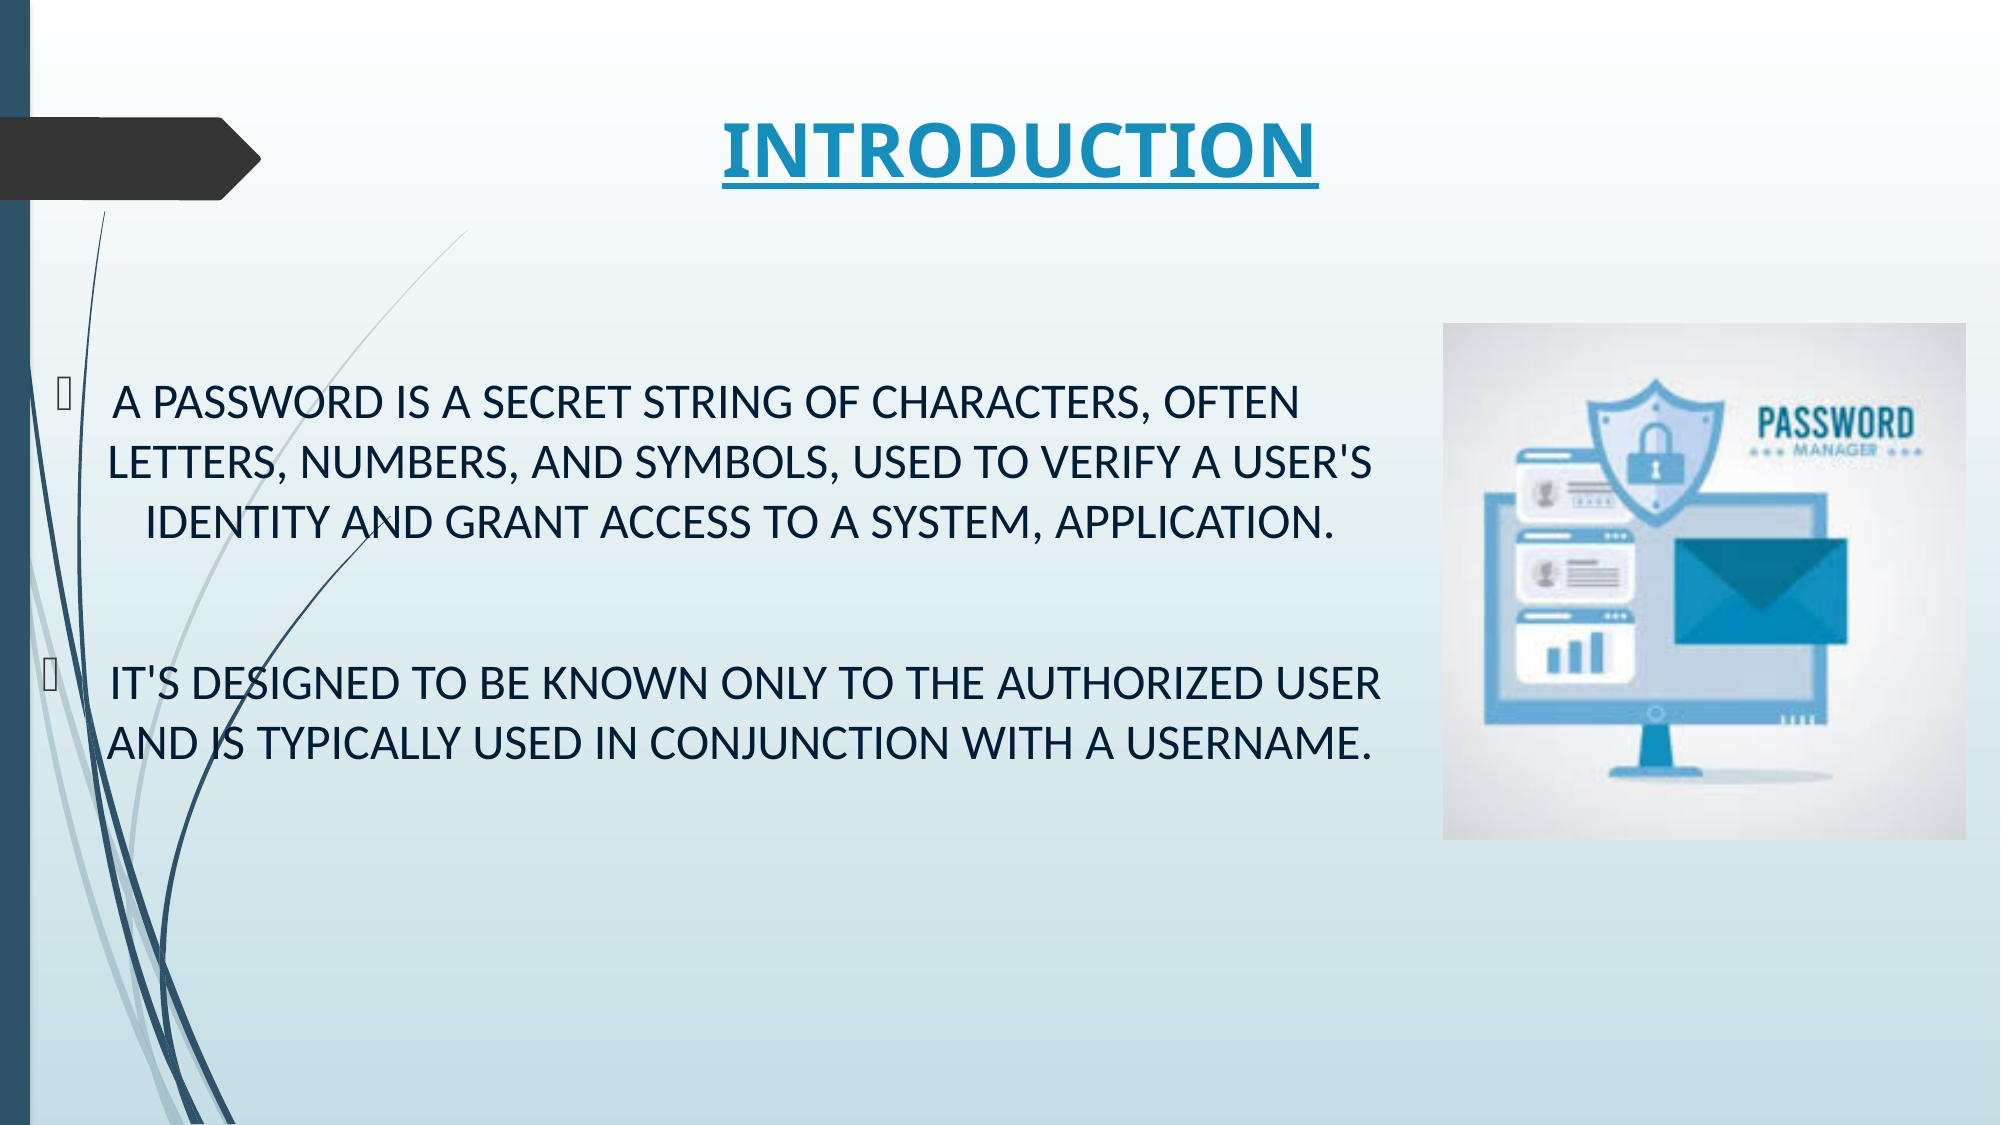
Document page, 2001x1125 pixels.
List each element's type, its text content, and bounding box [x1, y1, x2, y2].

title INTRODUCTION [289, 95, 1752, 306]
list A password is a secret string of characters, often letters, numbers, and symbols, used to verify a user's identity and grant access to a system, application. It's designed to be known only to the authorized user and is typically used in conjunction with a username. [0, 360, 1444, 981]
picture [1443, 323, 1966, 840]
